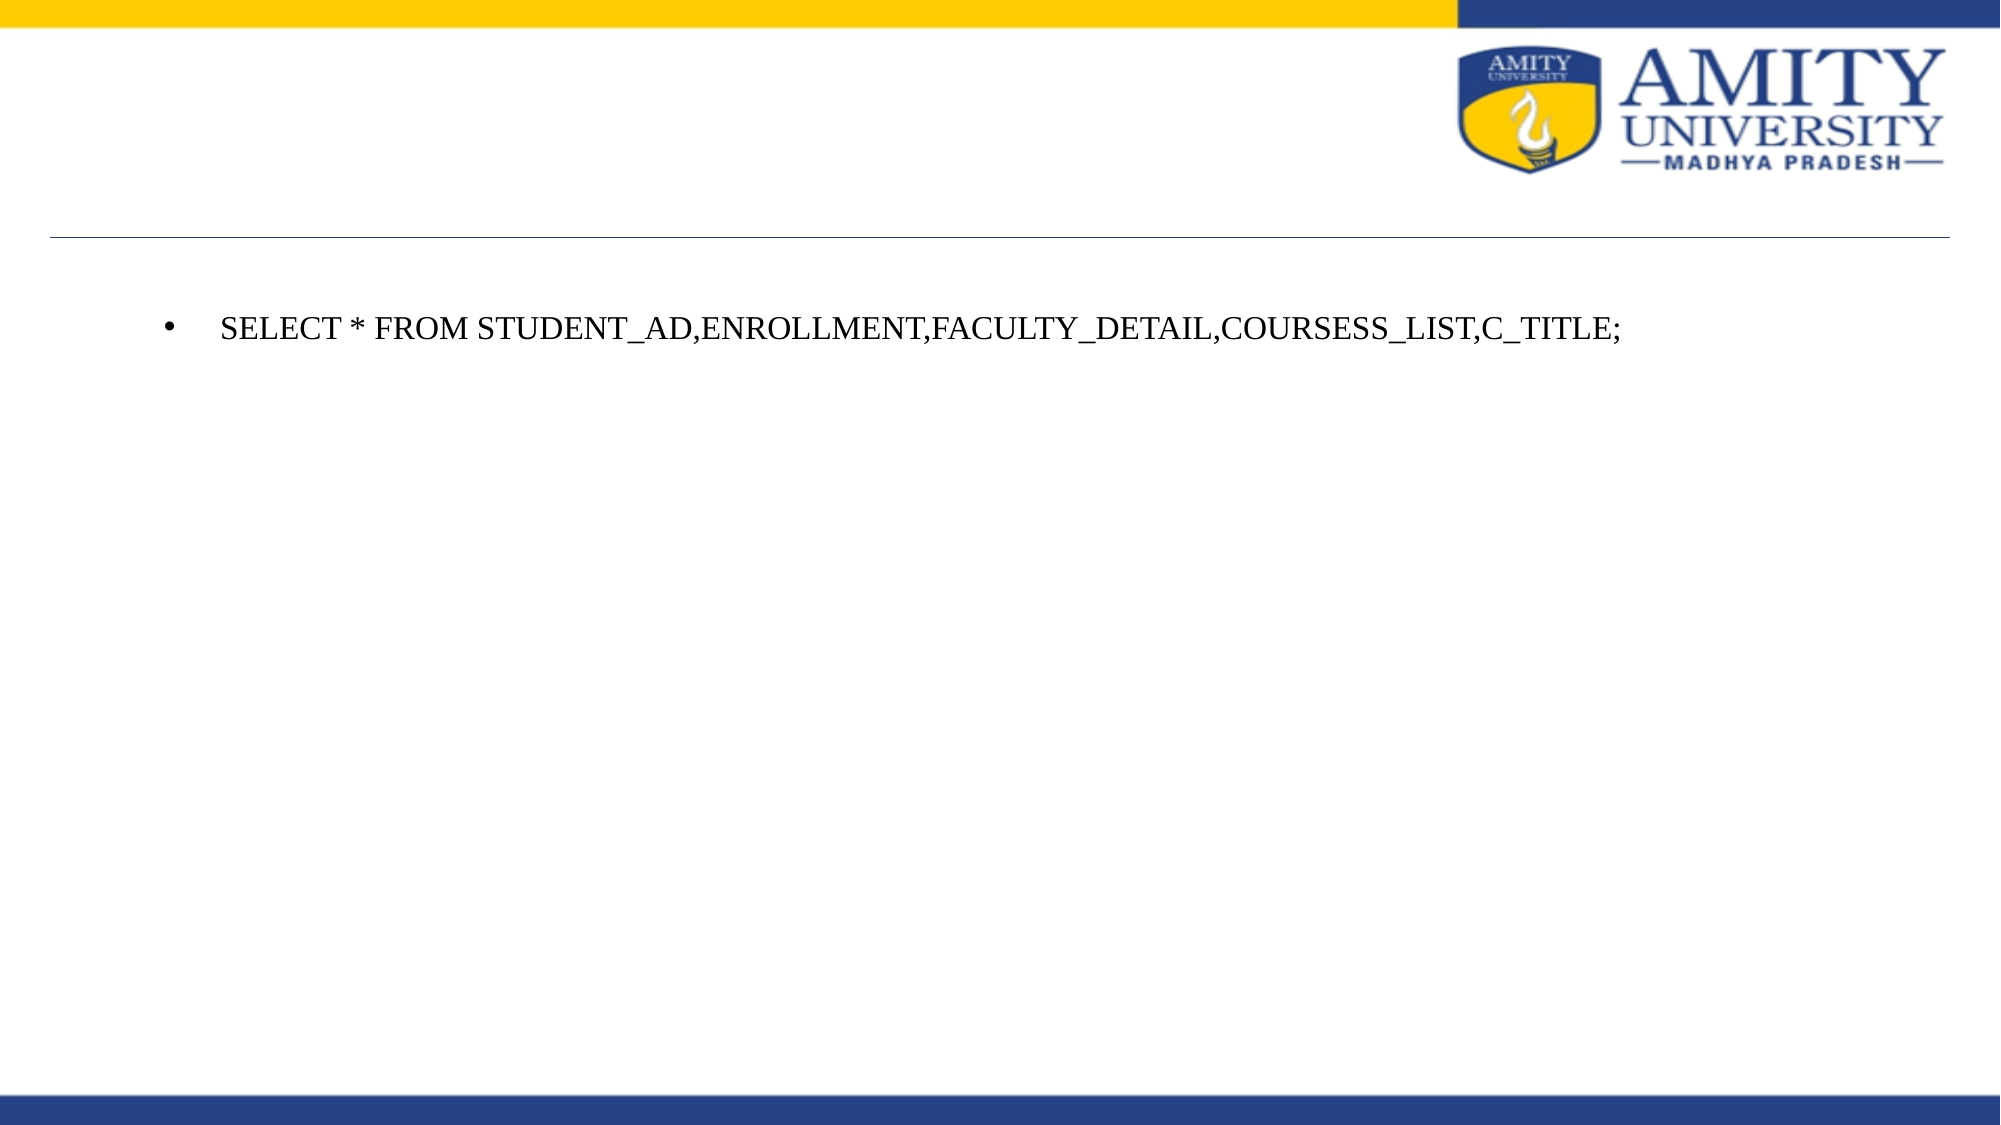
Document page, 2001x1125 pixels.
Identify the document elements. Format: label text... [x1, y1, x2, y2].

list SELECT * FROM STUDENT_AD,ENROLLMENT,FACULTY_DETAIL,COURSESS_LIST,C_TITLE; [148, 298, 1782, 497]
picture [0, 0, 2000, 1125]
